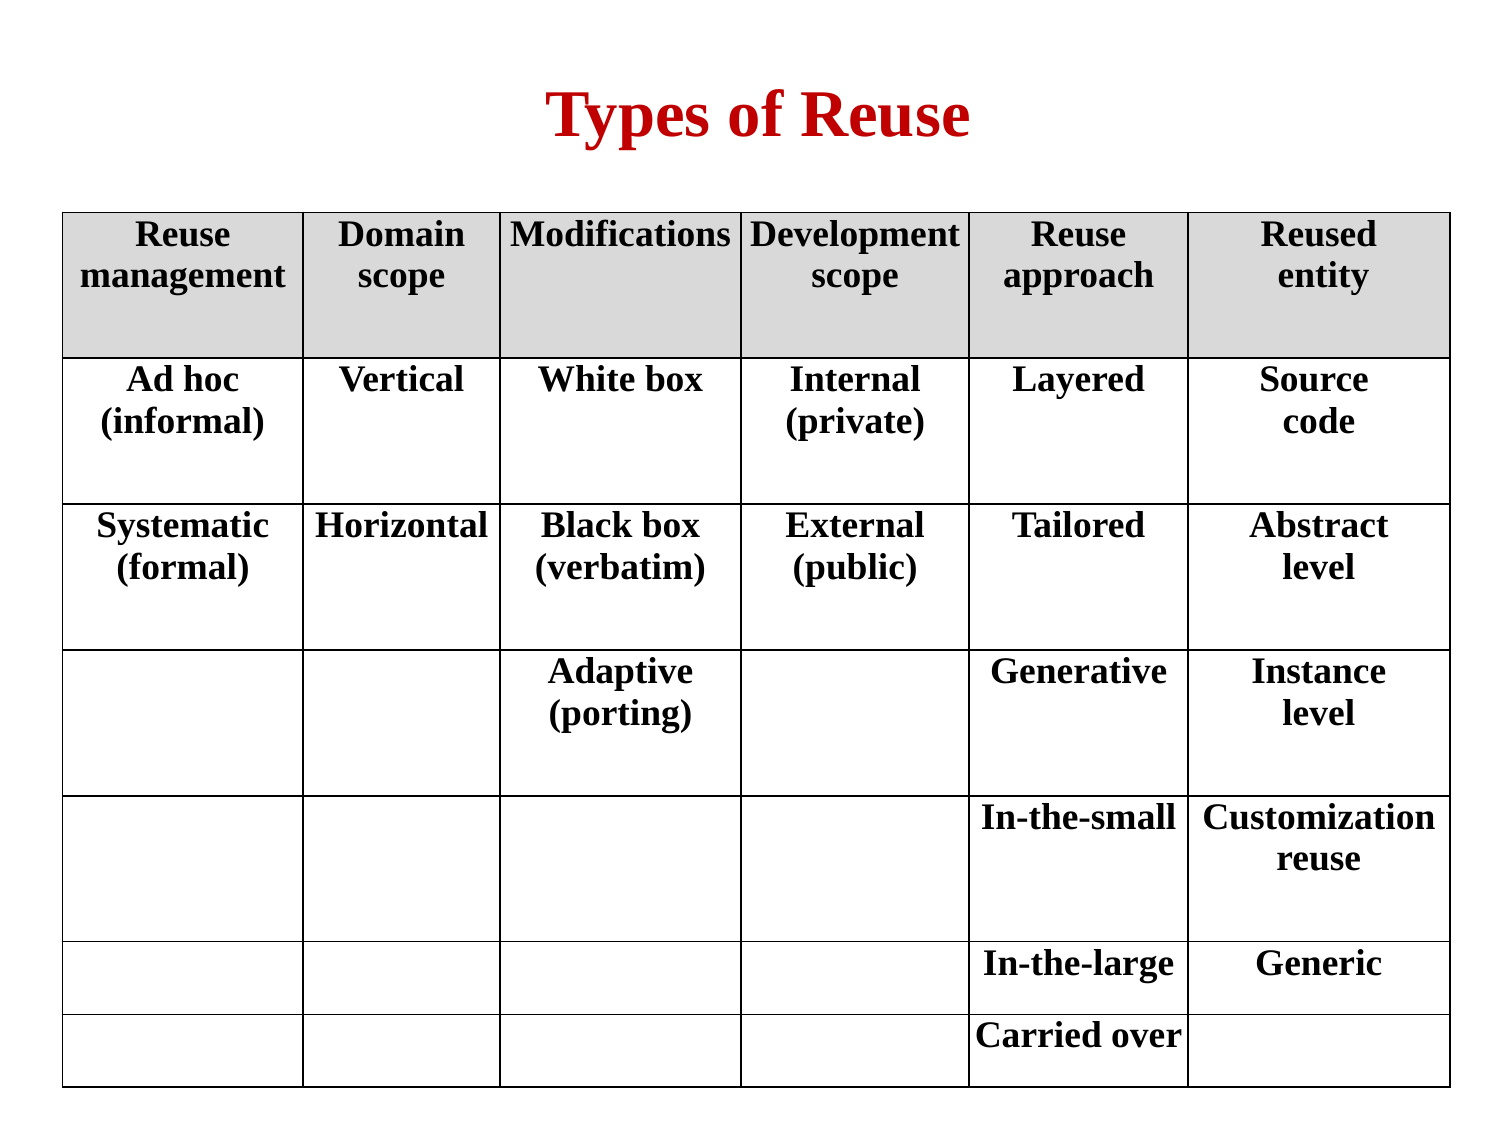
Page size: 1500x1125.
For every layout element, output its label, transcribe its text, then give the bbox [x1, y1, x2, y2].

table_cell Tailored [970, 505, 1187, 649]
table_cell [304, 1015, 499, 1086]
table_cell [742, 797, 968, 941]
table_cell Vertical [304, 359, 499, 503]
table_cell [742, 942, 968, 1014]
table_cell Instance level [1189, 651, 1449, 795]
table_cell [63, 651, 302, 795]
table_cell Internal (private) [742, 359, 968, 503]
table_header Reuse approach [970, 213, 1187, 357]
table_cell [501, 942, 740, 1014]
table_cell [501, 1015, 740, 1086]
table_cell [63, 1015, 302, 1086]
table_cell Carried over [970, 1015, 1187, 1086]
table_cell [63, 942, 302, 1014]
table_header Domain scope [304, 213, 499, 357]
table_cell Systematic (formal) [63, 505, 302, 649]
table_cell [304, 797, 499, 941]
table_cell [742, 1015, 968, 1086]
title Types of Reuse [75, 45, 1425, 175]
table_cell Horizontal [304, 505, 499, 649]
table_cell Abstract level [1189, 505, 1449, 649]
table_header Modifications [501, 213, 740, 357]
table_header Development scope [742, 213, 968, 357]
table_cell External (public) [742, 505, 968, 649]
table_header Reuse management [63, 213, 302, 357]
table_cell In-the-large [970, 942, 1187, 1014]
table_header Reused entity [1189, 213, 1449, 357]
table_cell Layered [970, 359, 1187, 503]
table_cell Adaptive (porting) [501, 651, 740, 795]
table_cell [304, 651, 499, 795]
table_cell Source code [1189, 359, 1449, 503]
table_cell Generative [970, 651, 1187, 795]
table_cell [501, 797, 740, 941]
table_cell Generic [1189, 942, 1449, 1014]
table_cell In-the-small [970, 797, 1187, 941]
table_cell [742, 651, 968, 795]
table_cell [304, 942, 499, 1014]
table_cell Customization reuse [1189, 797, 1449, 941]
table_cell [1189, 1015, 1449, 1086]
table_cell White box [501, 359, 740, 503]
table_cell [63, 797, 302, 941]
table_cell Black box (verbatim) [501, 505, 740, 649]
table_cell Ad hoc (informal) [63, 359, 302, 503]
